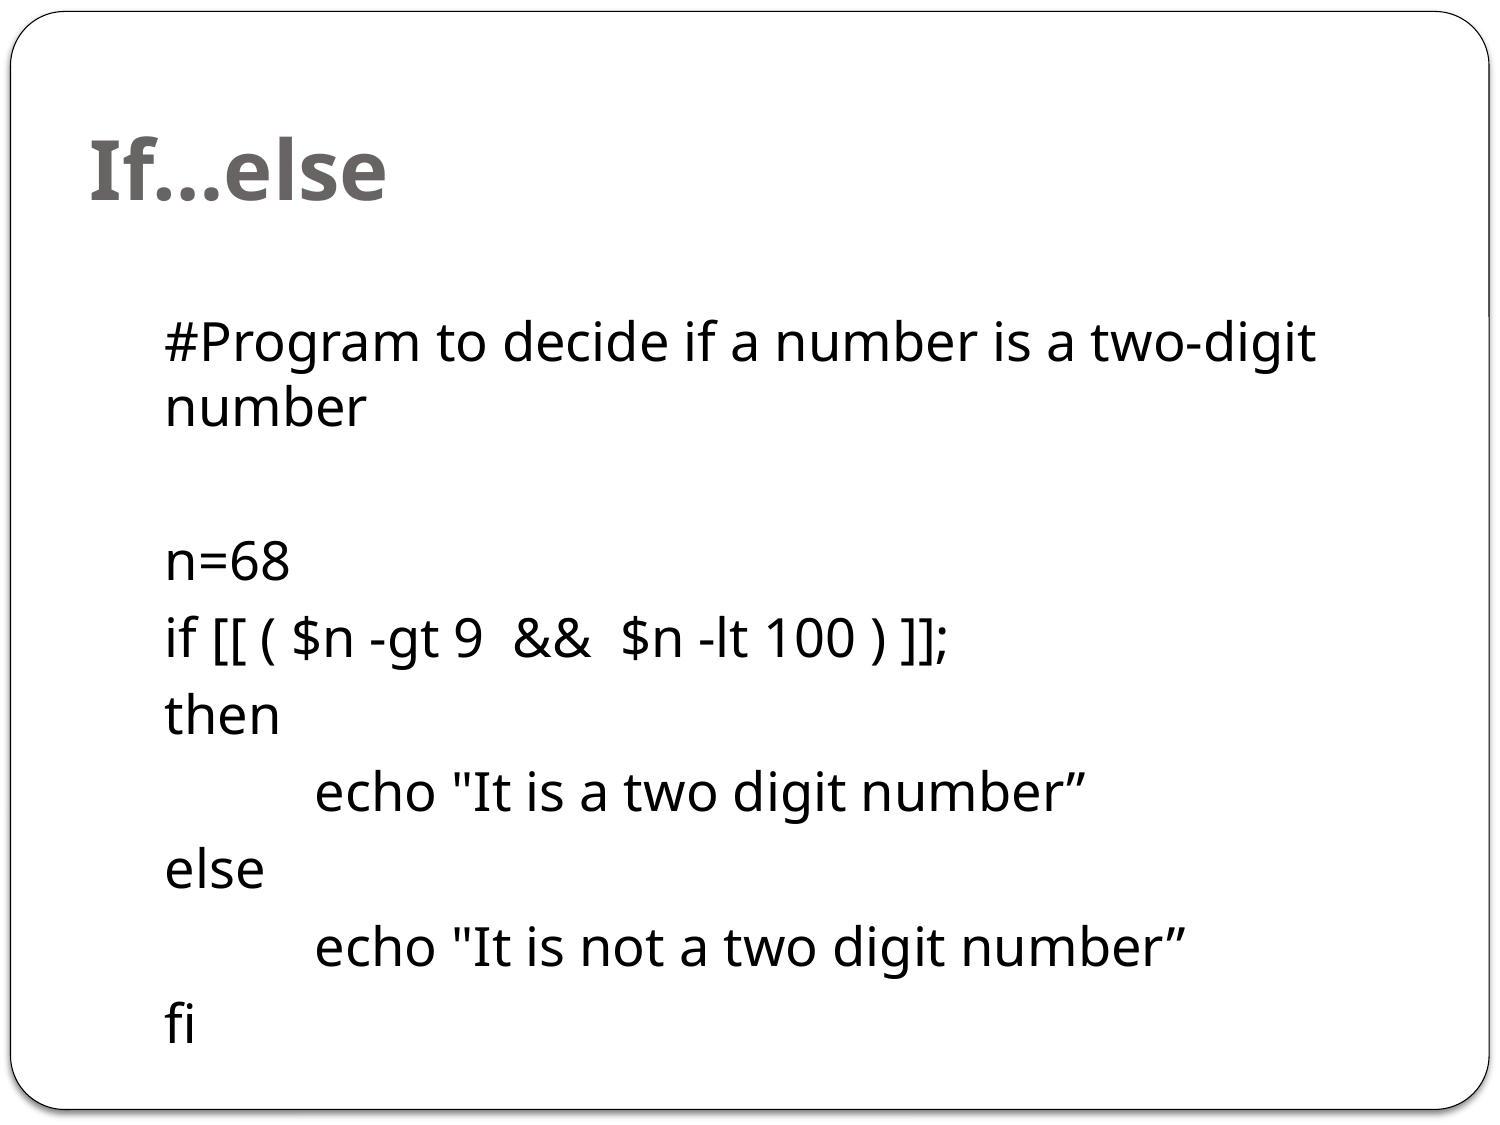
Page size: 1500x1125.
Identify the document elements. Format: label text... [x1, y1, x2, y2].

list #Program to decide if a number is a two-digit number n=68 if [[ ( $n -gt 9 && $n -lt 100 ) ]]; then echo "It is a two digit number” else echo "It is not a two digit number” fi [150, 299, 1425, 1050]
title If…else [75, 45, 1350, 233]
